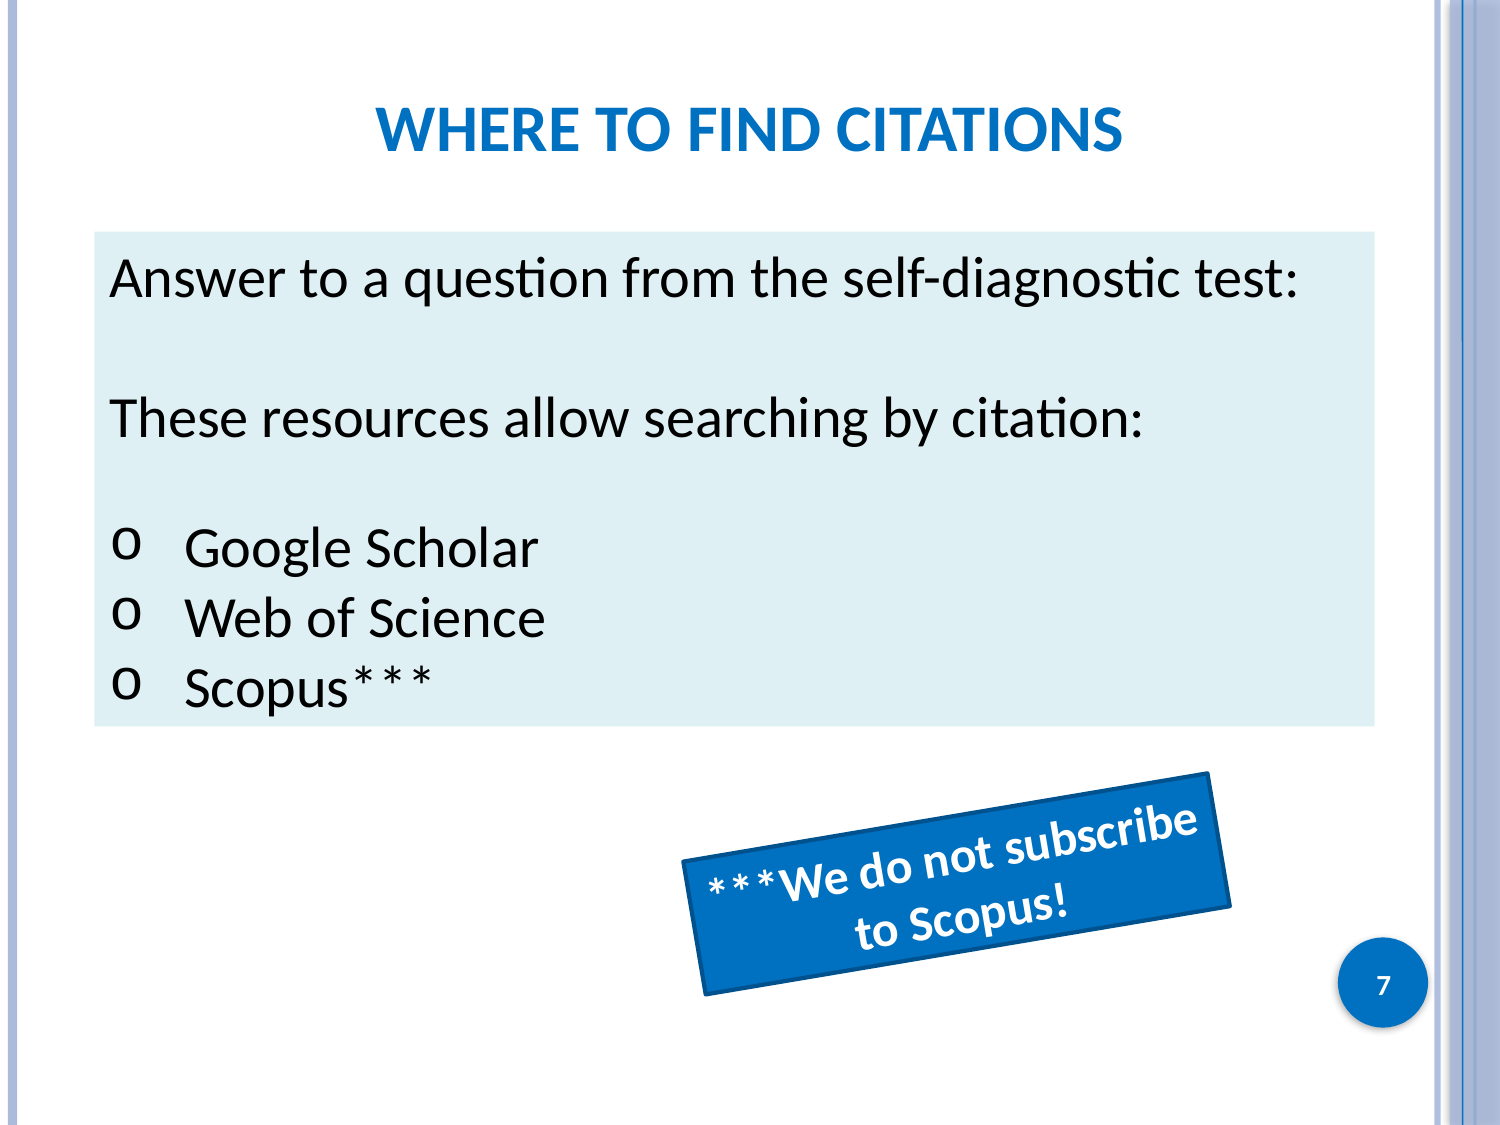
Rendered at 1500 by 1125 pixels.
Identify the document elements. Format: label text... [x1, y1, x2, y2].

text_box Answer to a question from the self-diagnostic test: These resources allow searching by citation: Google Scholar Web of Science Scopus*** [94, 231, 1375, 727]
slide_number 7 [1333, 940, 1434, 1026]
text_box ***We do not subscribe to Scopus! [681, 771, 1232, 997]
title Where to find citations [100, 31, 1400, 173]
